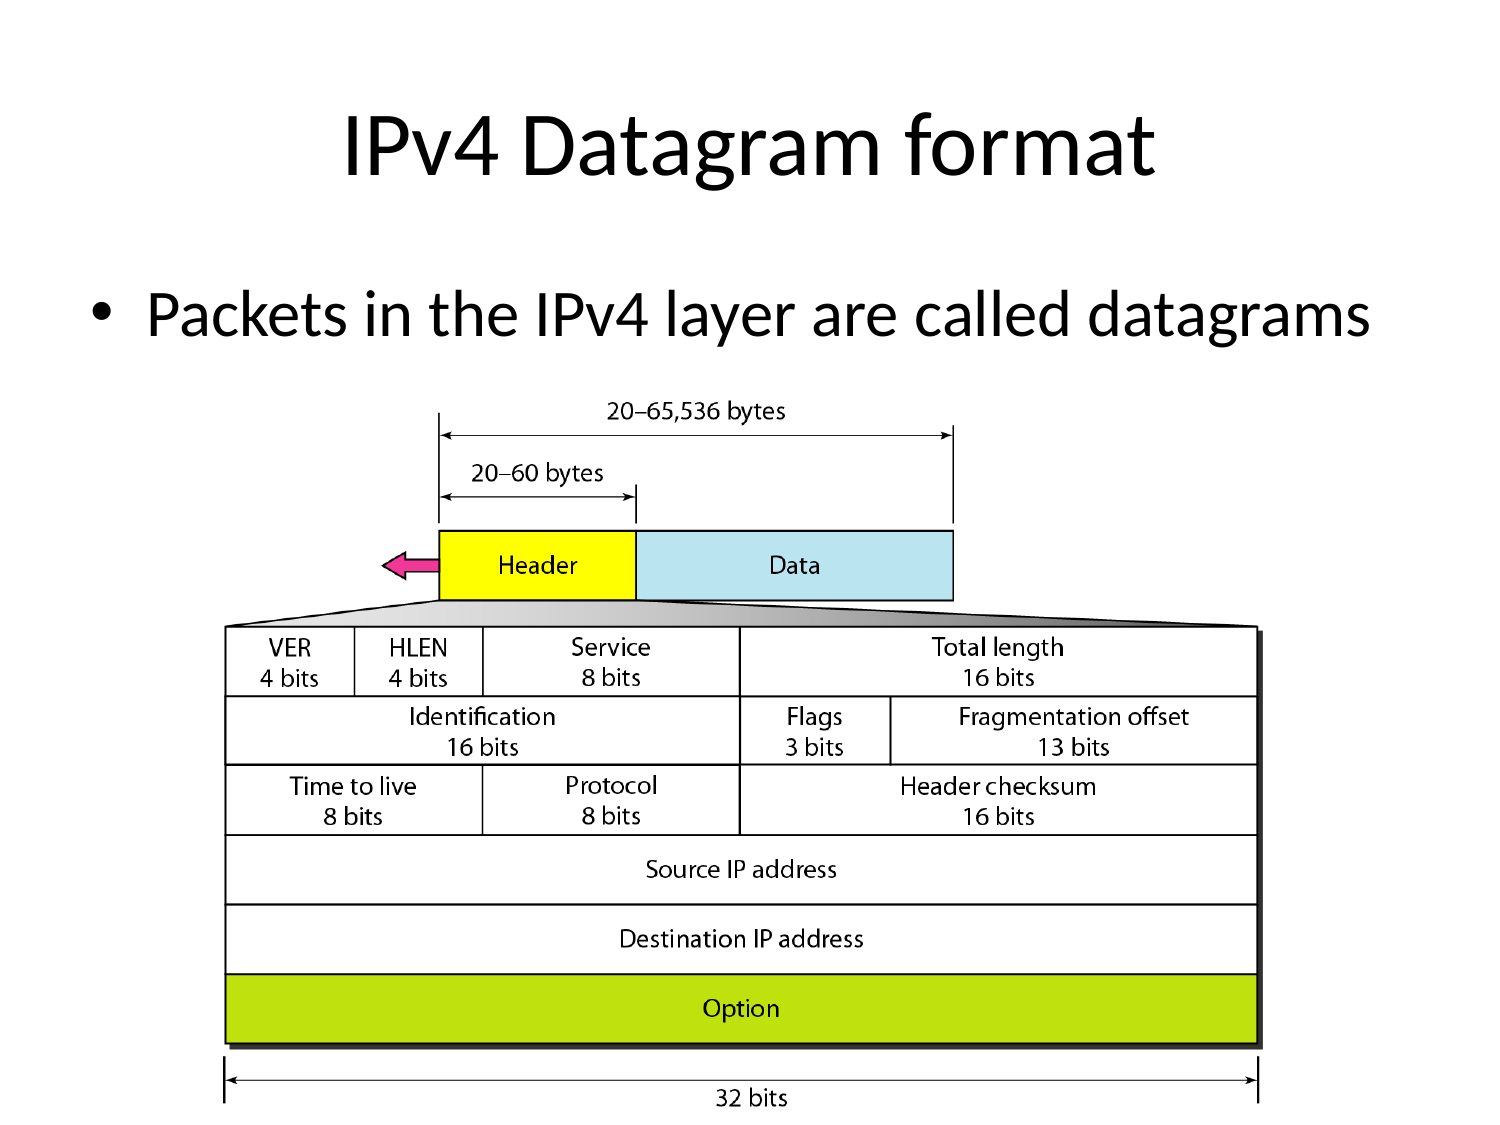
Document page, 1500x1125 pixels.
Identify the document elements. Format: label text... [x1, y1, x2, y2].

title IPv4 Datagram format [75, 45, 1425, 233]
list Packets in the IPv4 layer are called datagrams [75, 262, 1425, 1005]
picture [223, 397, 1263, 1113]
